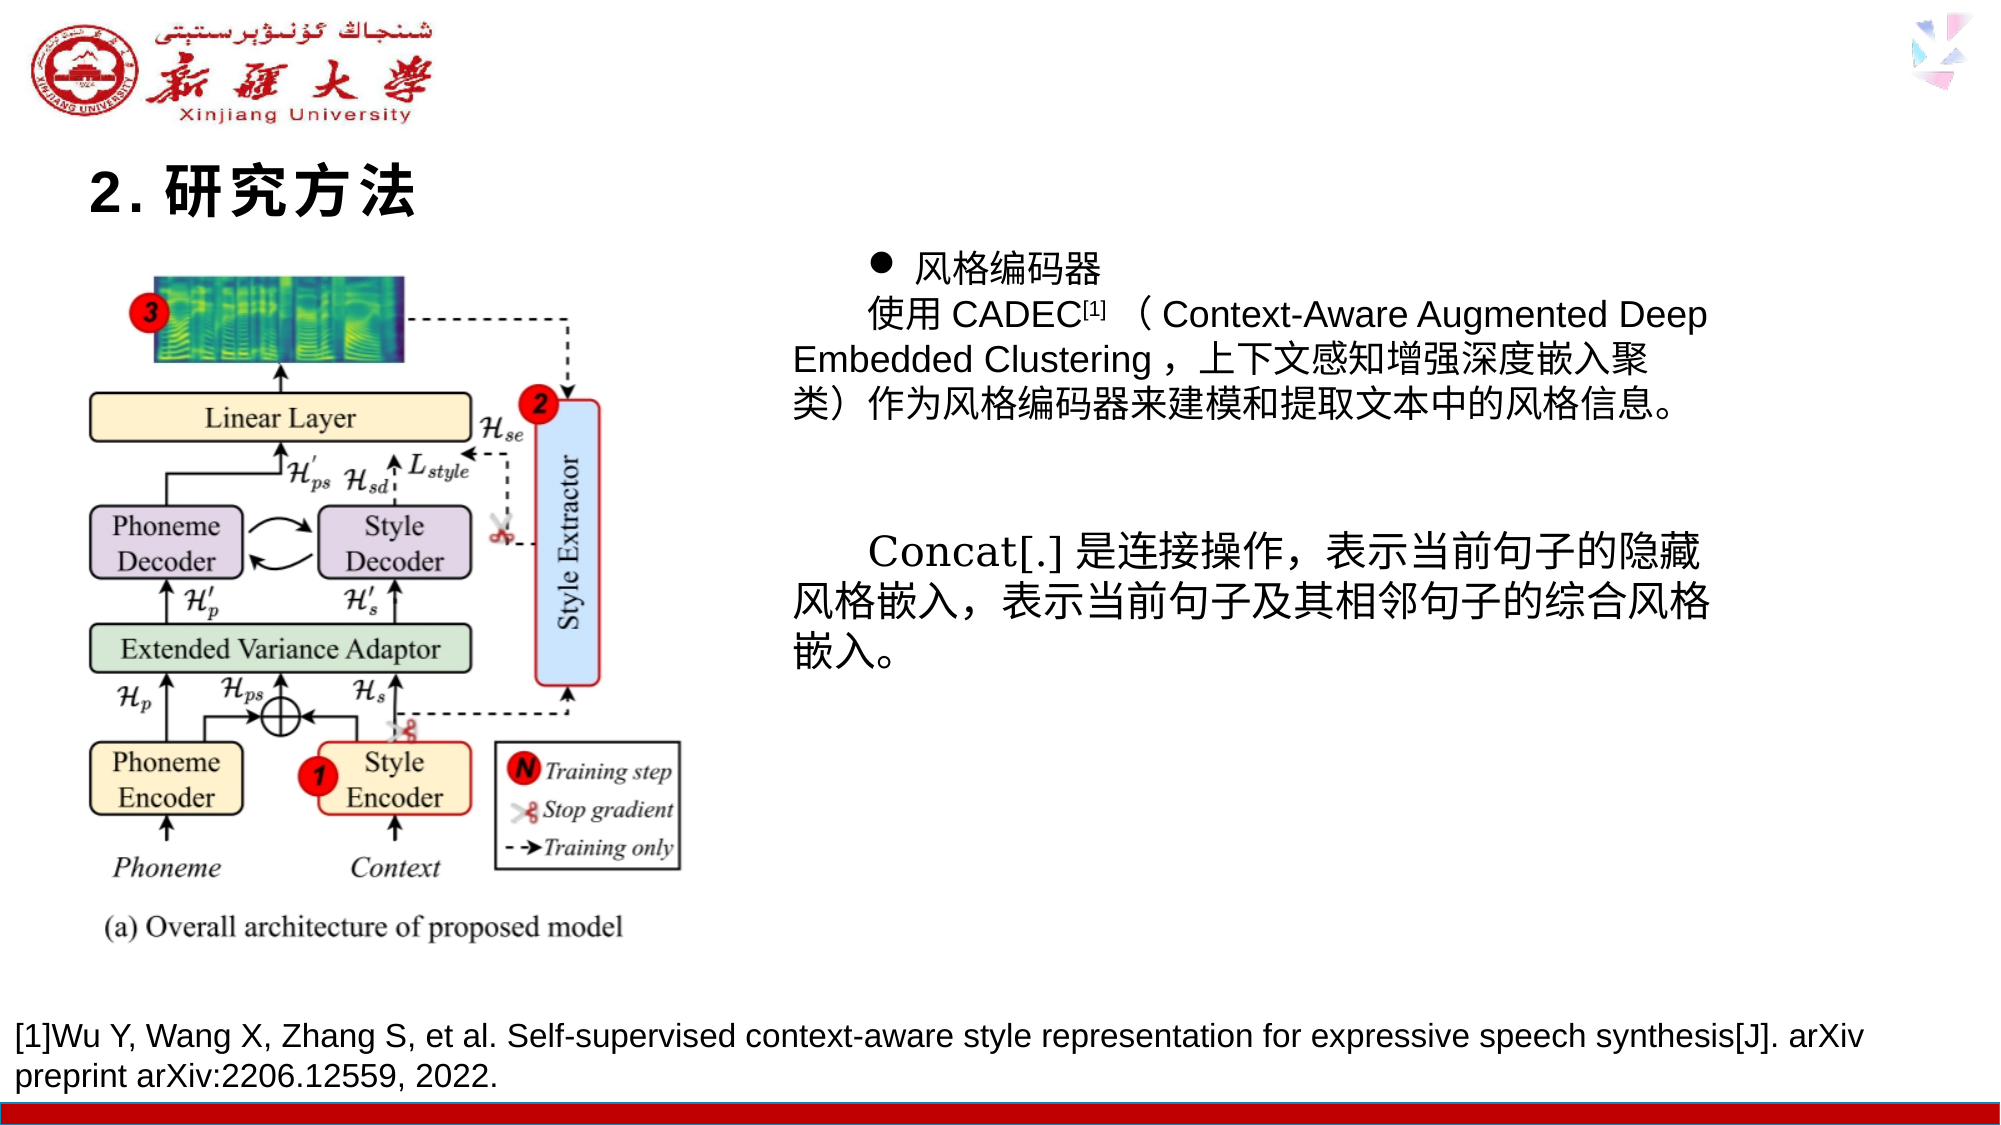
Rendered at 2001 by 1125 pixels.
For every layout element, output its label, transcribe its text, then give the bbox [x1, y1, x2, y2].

picture [0, 0, 482, 143]
picture [1881, 0, 2000, 101]
text_box [0, 1102, 2000, 1125]
text_box [1]Wu Y, Wang X, Zhang S, et al. Self-supervised context-aware style representation for expressive speech synthesis[J]. arXiv preprint arXiv:2206.12559, 2022. [0, 1007, 2000, 1102]
picture [28, 222, 715, 961]
text_box 2.研究方法 [74, 130, 1875, 247]
